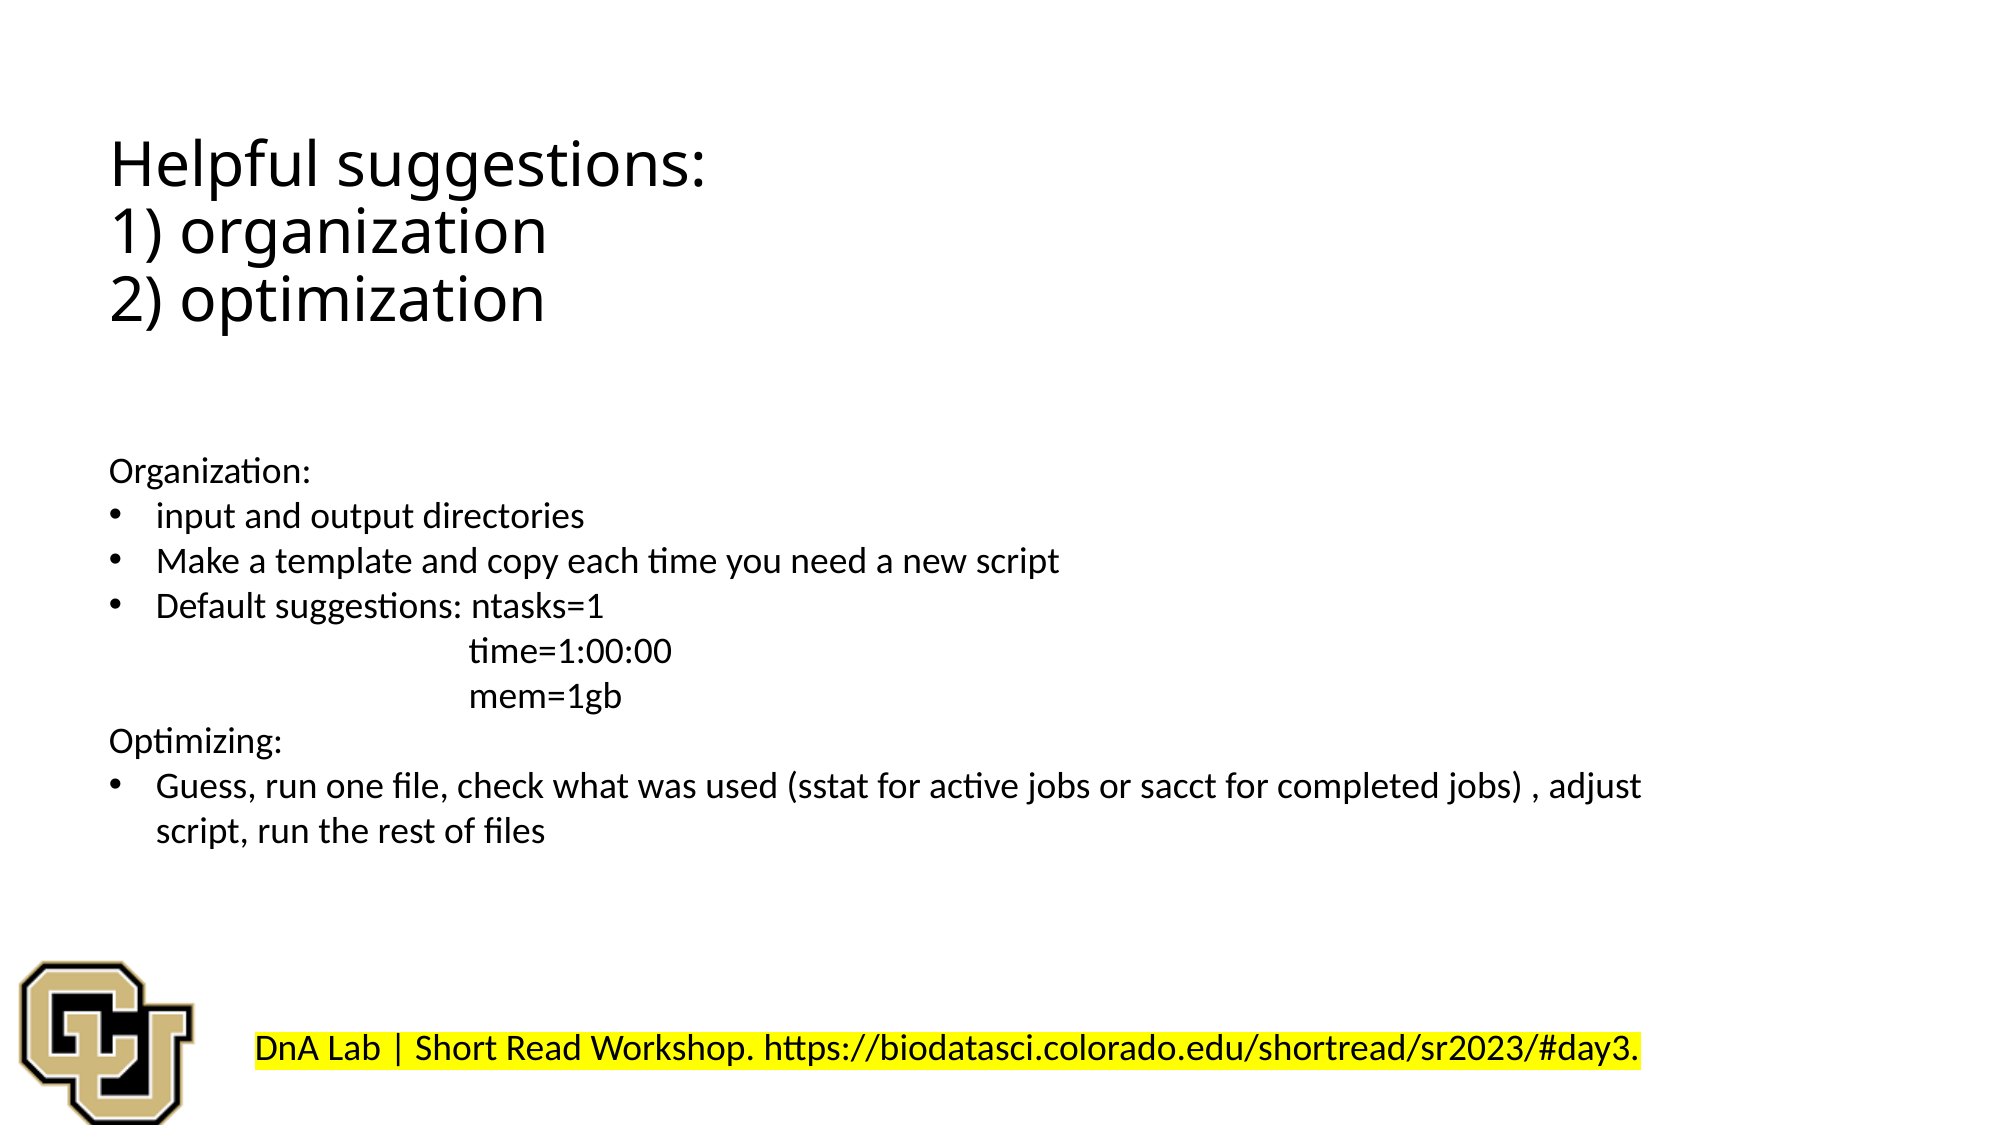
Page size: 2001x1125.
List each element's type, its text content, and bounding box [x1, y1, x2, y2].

text_box Organization: input and output directories Make a template and copy each time you need a new script Default suggestions: ntasks=1 time=1:00:00 mem=1gb Optimizing: Guess, run one file, check what was used (sstat for active jobs or sacct for completed jobs) , adjust script, run the rest of files [94, 438, 1693, 858]
picture [16, 958, 202, 1125]
text_box DnA Lab | Short Read Workshop. https://biodatasci.colorado.edu/shortread/sr2023/#day3. [240, 1015, 1882, 1076]
title Helpful suggestions: 1) organization 2) optimization [94, 124, 829, 343]
